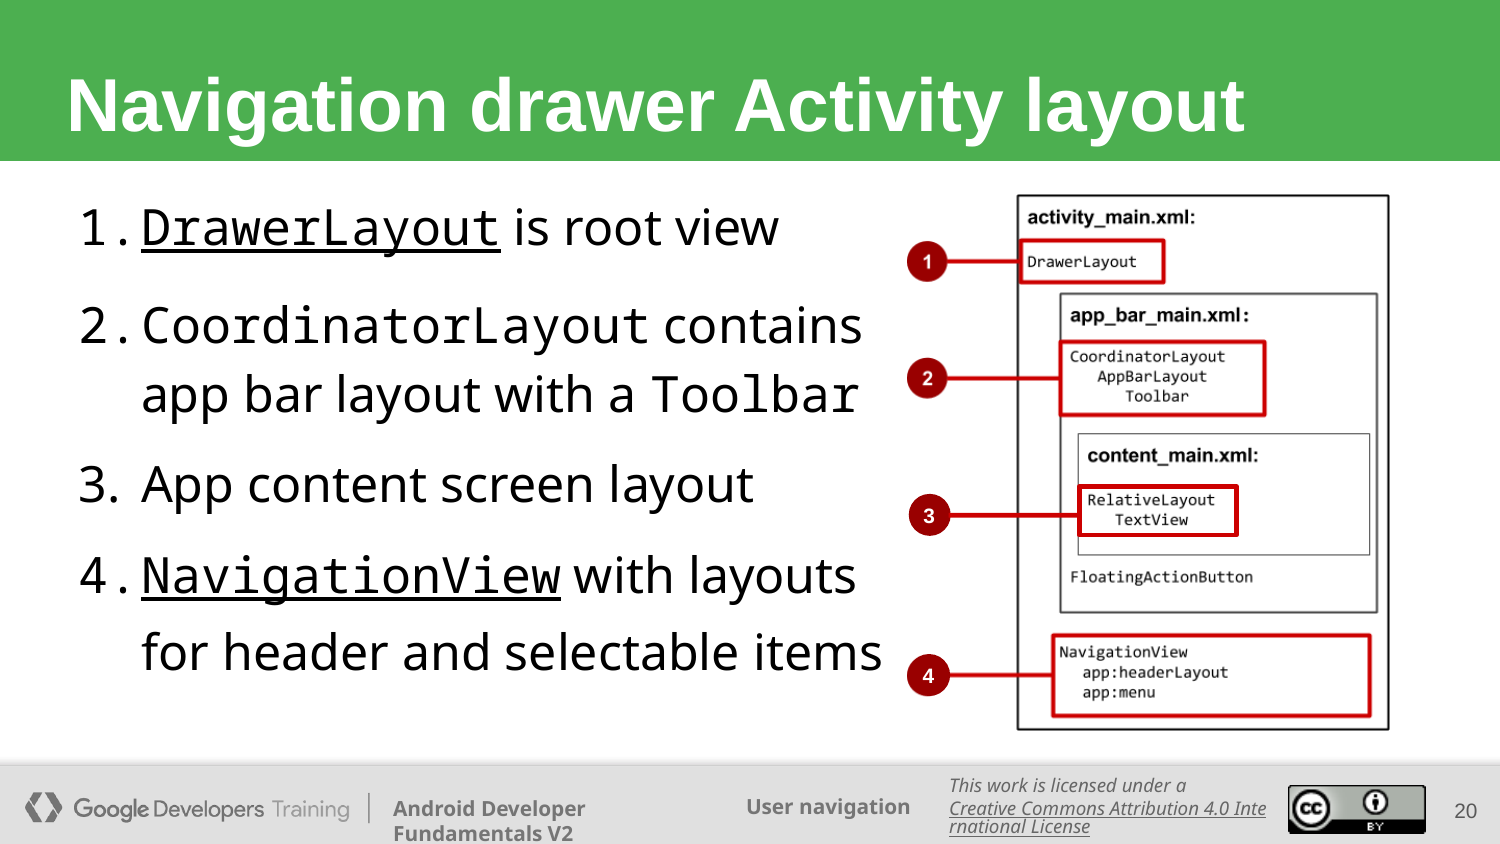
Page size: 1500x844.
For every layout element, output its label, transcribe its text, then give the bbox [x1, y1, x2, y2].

title Navigation drawer Activity layout [51, 28, 1472, 122]
picture [0, 161, 1500, 844]
slide_number ‹#› [1402, 777, 1493, 842]
list DrawerLayout is root view CoordinatorLayout contains app bar layout with a Toolbar App content screen layout NavigationView with layouts for header and selectable items [51, 170, 933, 698]
